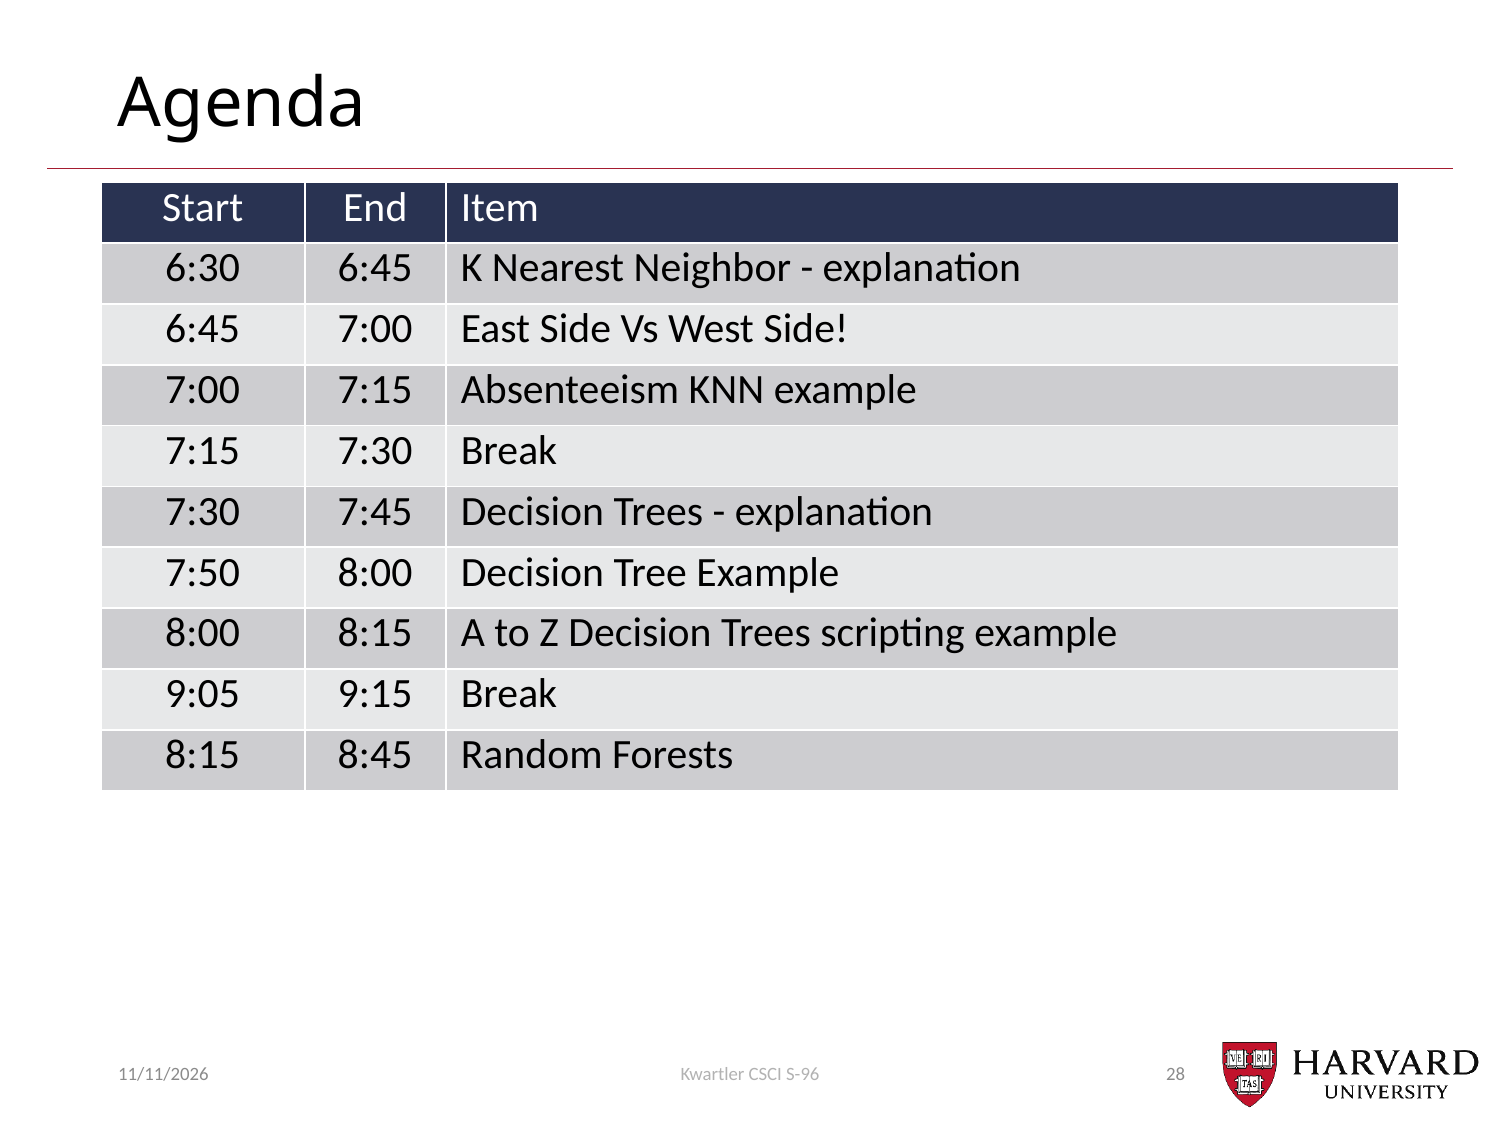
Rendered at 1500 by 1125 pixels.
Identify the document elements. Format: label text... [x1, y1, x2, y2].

table_cell Break [447, 426, 1398, 486]
table_cell 9:05 [102, 670, 304, 729]
table_header End [306, 183, 445, 242]
table_cell 6:45 [102, 305, 304, 364]
table_cell 8:15 [102, 731, 304, 790]
table_cell Decision Tree Example [447, 548, 1398, 607]
table_cell A to Z Decision Trees scripting example [447, 609, 1398, 668]
slide_number 28 [1059, 1042, 1200, 1103]
table_cell 8:00 [102, 609, 304, 668]
table_cell 7:00 [102, 366, 304, 425]
table_cell Decision Trees - explanation [447, 487, 1398, 546]
table_header Start [102, 183, 304, 242]
footer Kwartler CSCI S-96 [496, 1042, 1004, 1103]
table_cell 9:15 [306, 670, 445, 729]
table_cell East Side Vs West Side! [447, 305, 1398, 364]
table_cell 7:30 [102, 487, 304, 546]
table_cell 8:15 [306, 609, 445, 668]
table_cell 8:45 [306, 731, 445, 790]
table_cell 6:30 [102, 244, 304, 303]
picture [1200, 1024, 1500, 1125]
table_cell 7:45 [306, 487, 445, 546]
table_cell K Nearest Neighbor - explanation [447, 244, 1398, 303]
table_cell 6:45 [306, 244, 445, 303]
table_cell 7:00 [306, 305, 445, 364]
title Agenda [103, 59, 1397, 157]
table_cell 7:15 [102, 426, 304, 486]
table_header Item [447, 183, 1398, 242]
table_cell 7:30 [306, 426, 445, 486]
table_cell Absenteeism KNN example [447, 366, 1398, 425]
table_cell 8:00 [306, 548, 445, 607]
table_cell 7:15 [306, 366, 445, 425]
table_cell Random Forests [447, 731, 1398, 790]
table_cell 7:50 [102, 548, 304, 607]
table_cell Break [447, 670, 1398, 729]
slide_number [103, 1042, 441, 1103]
